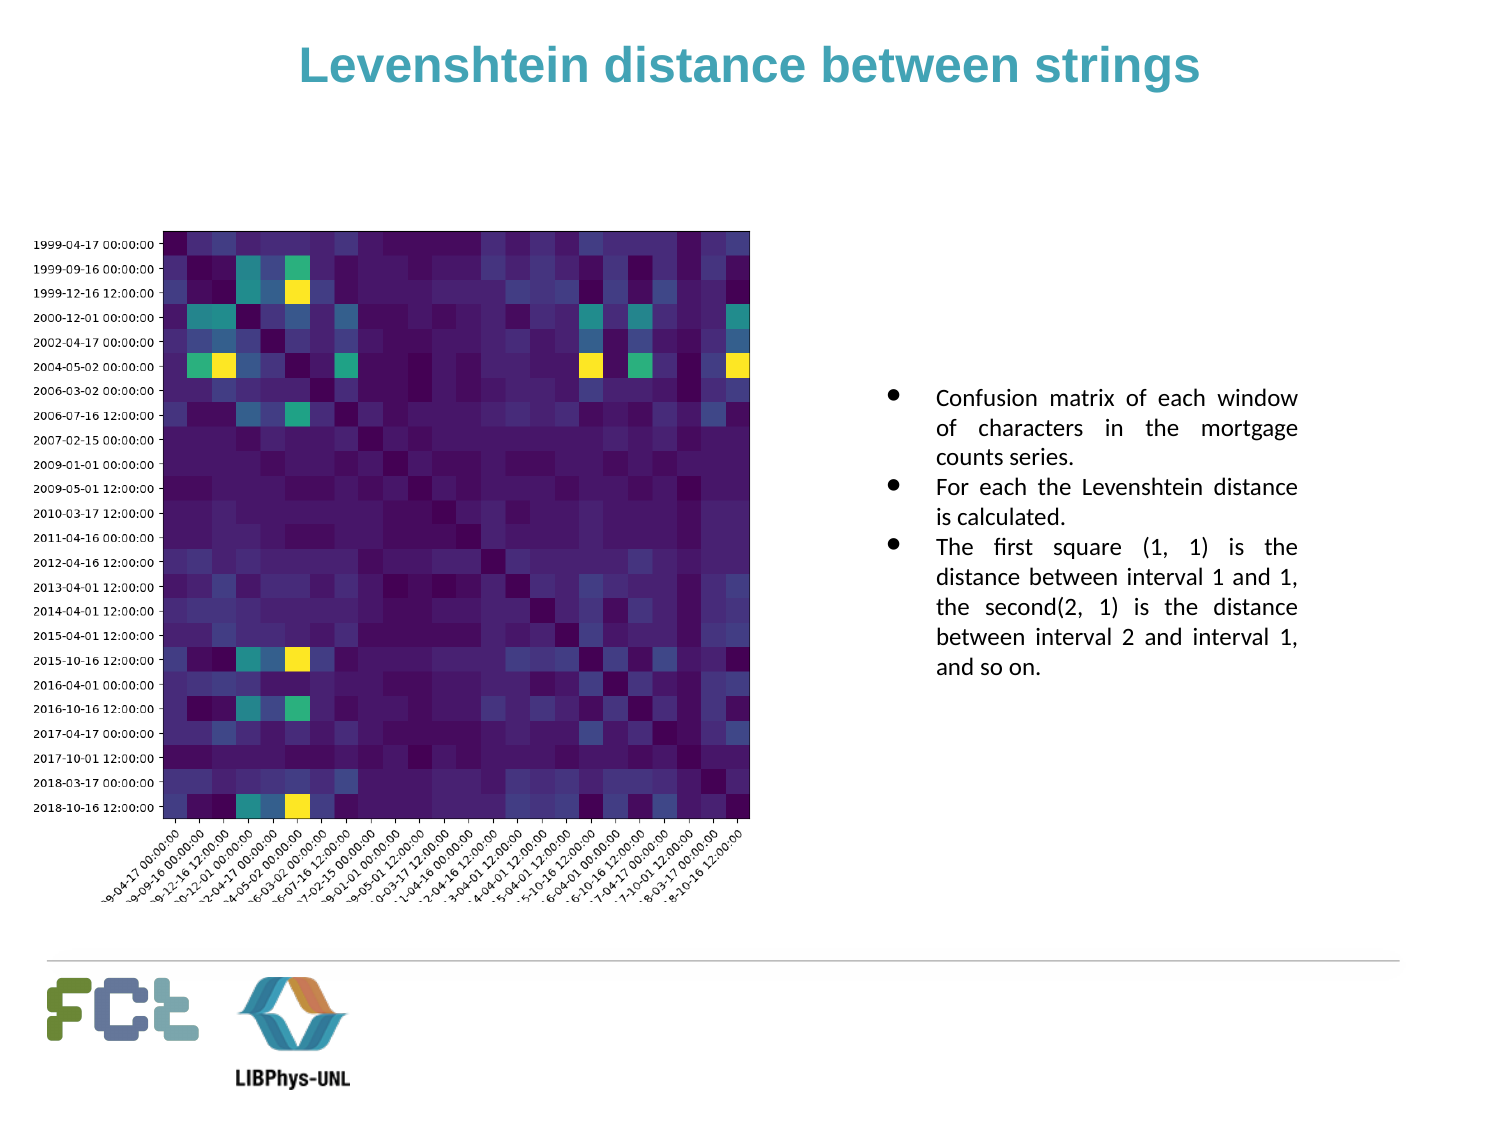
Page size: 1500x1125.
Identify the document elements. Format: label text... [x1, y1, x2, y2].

picture [46, 977, 200, 1091]
picture [25, 222, 759, 903]
text_box Confusion matrix of each window of characters in the mortgage counts series. For each the Levenshtein distance is calculated. The first square (1, 1) is the distance between interval 1 and 1, the second(2, 1) is the distance between interval 2 and interval 1, and so on. [846, 370, 1314, 691]
title Levenshtein distance between strings [51, 0, 1449, 126]
picture [236, 977, 350, 1090]
